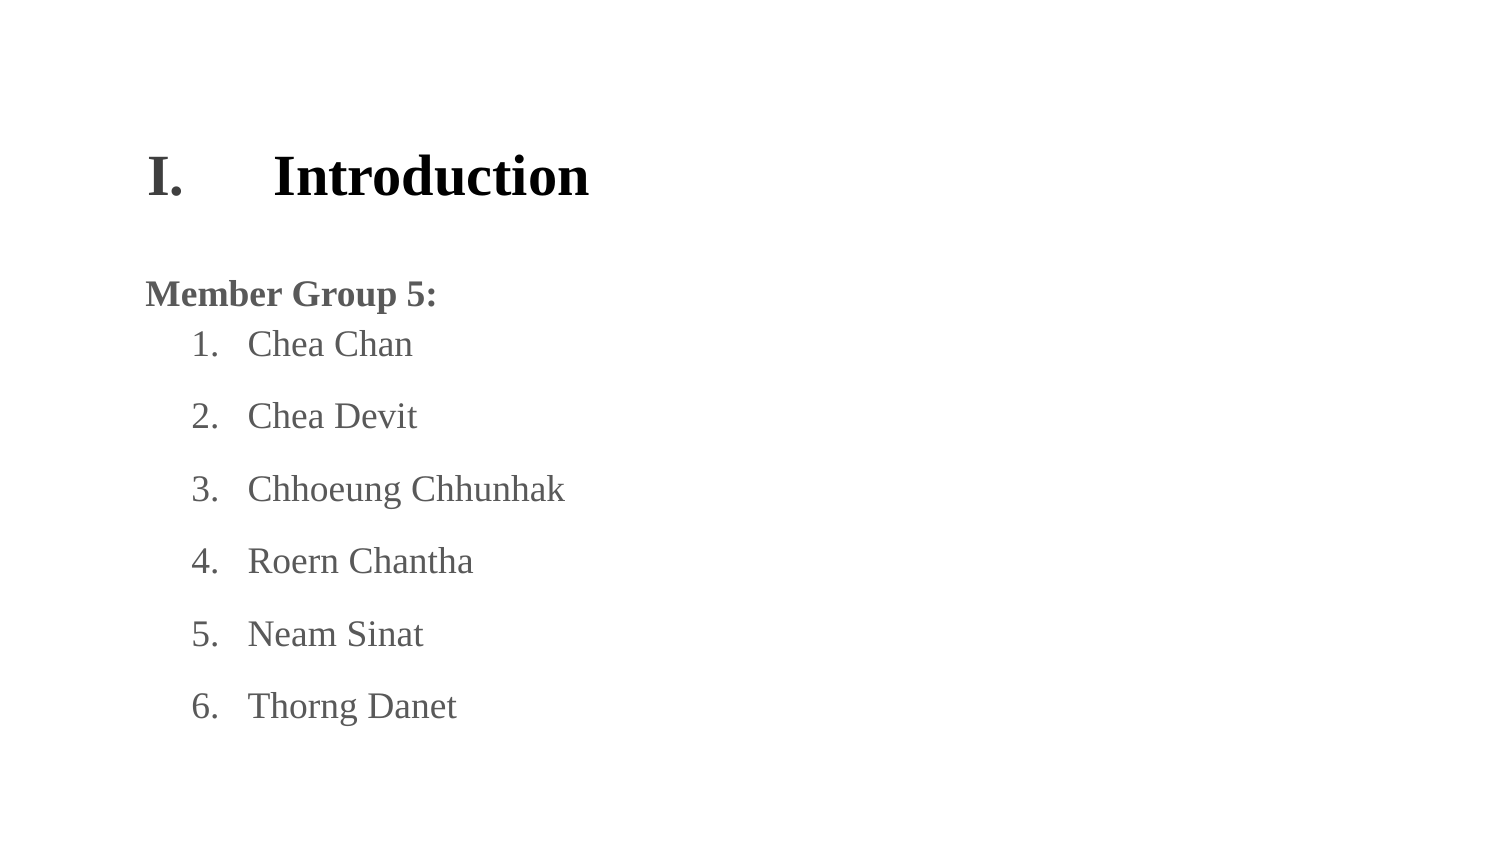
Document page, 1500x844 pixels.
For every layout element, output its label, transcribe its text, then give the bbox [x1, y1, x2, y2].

list Member Group 5: Chea Chan Chea Devit Chhoeung Chhunhak Roern Chantha Neam Sinat Thorng Danet [135, 259, 1373, 723]
title Introduction [135, 35, 1373, 214]
